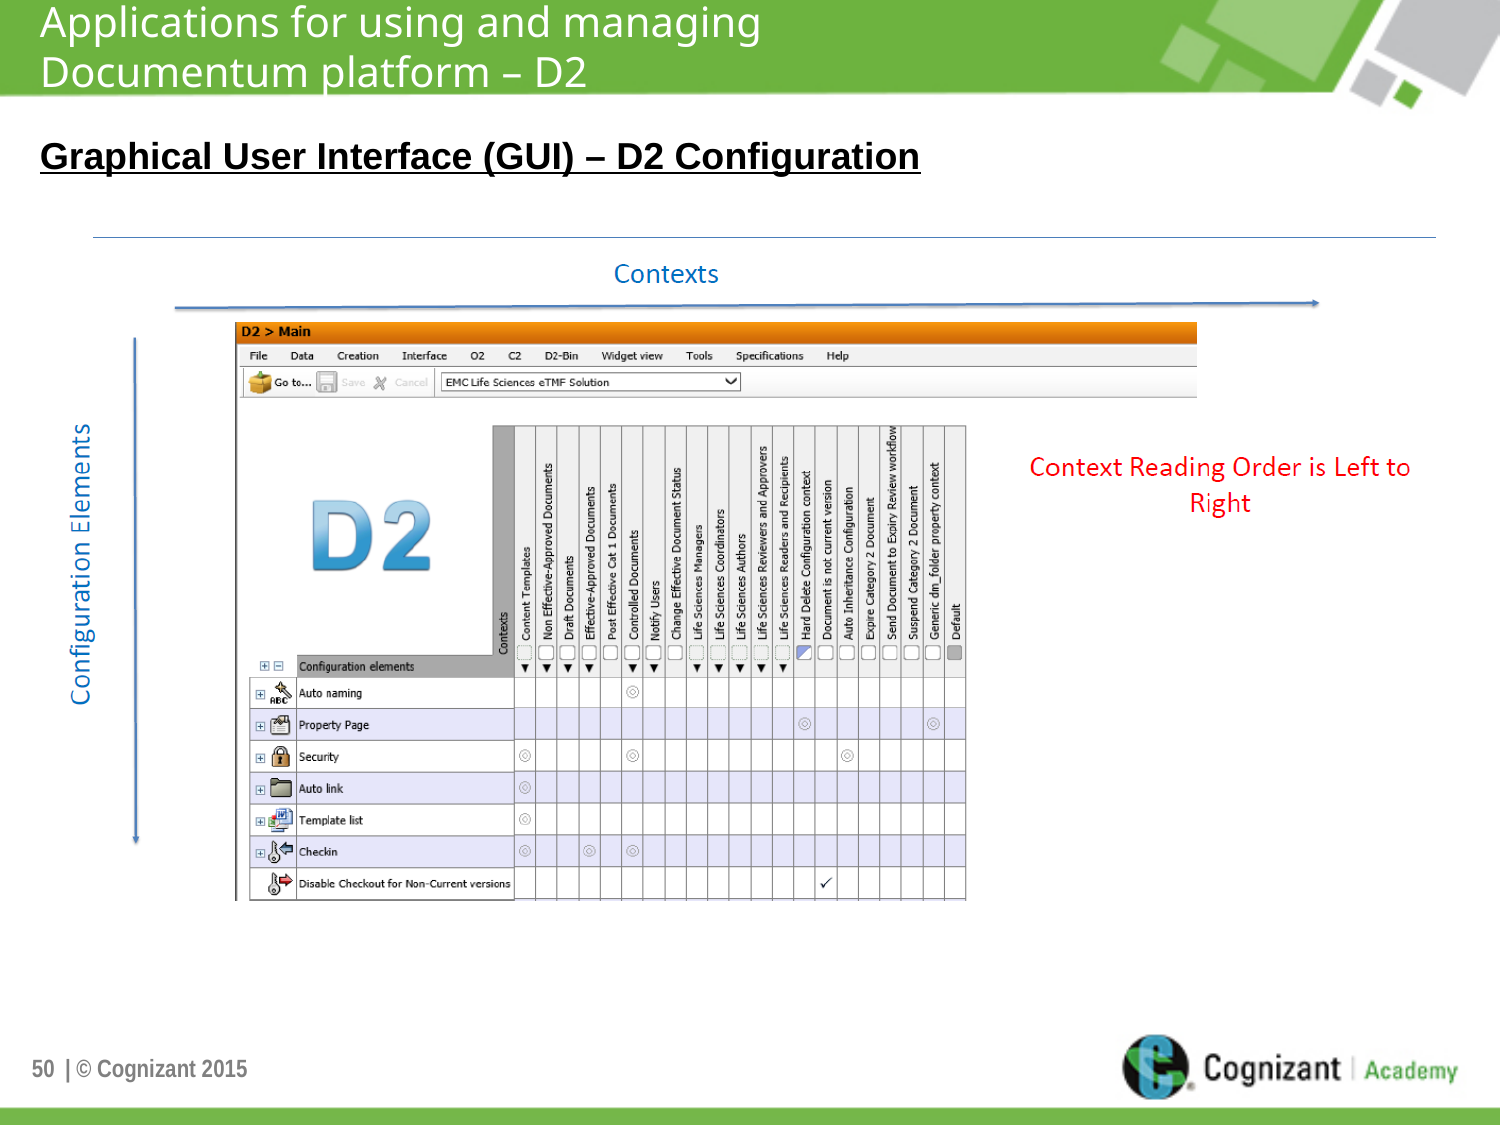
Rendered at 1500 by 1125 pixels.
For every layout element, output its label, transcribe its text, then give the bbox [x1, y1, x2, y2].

picture [0, 0, 1500, 1125]
slide_number 50 [16, 1037, 88, 1098]
title Applications for using and managing Documentum platform – D2 [24, 3, 1200, 88]
footer | © Cognizant 2015 [88, 1037, 275, 1098]
text_box Graphical User Interface (GUI) – D2 Configuration [24, 124, 1475, 275]
